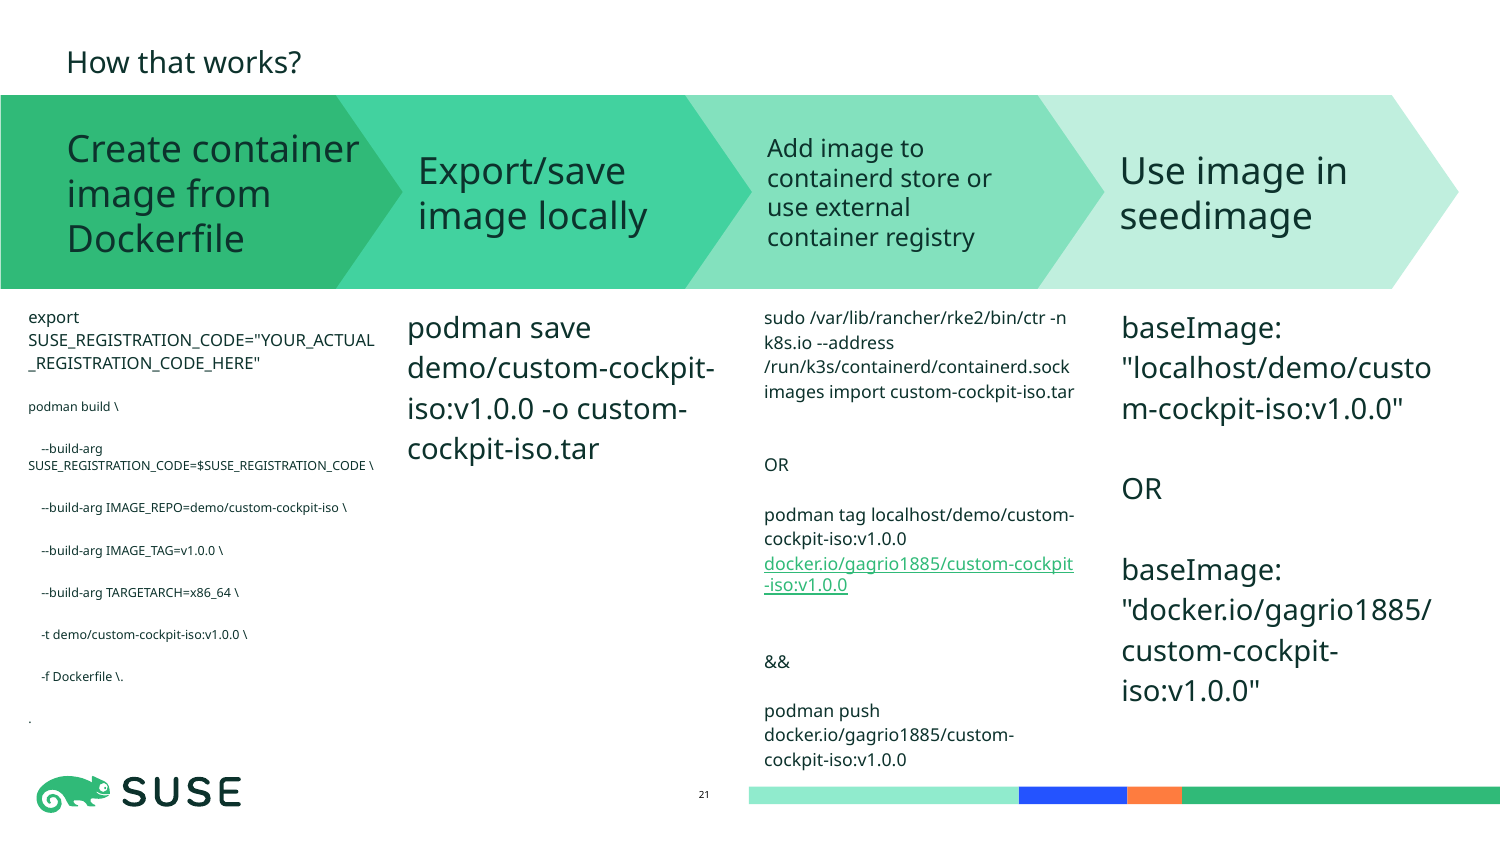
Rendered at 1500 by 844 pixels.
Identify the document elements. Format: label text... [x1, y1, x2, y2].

list podman save demo/custom-cockpit-iso:v1.0.0 -o custom-cockpit-iso.tar [392, 288, 735, 750]
list baseImage: "localhost/demo/custom-cockpit-iso:v1.0.0" OR baseImage: "docker.io/gagrio1885/custom-cockpit-iso:v1.0.0" [1106, 288, 1449, 750]
slide_number ‹#› [634, 773, 725, 818]
text_box Create container image from Dockerfile [0, 95, 402, 289]
list export SUSE_REGISTRATION_CODE="YOUR_ACTUAL_REGISTRATION_CODE_HERE" podman build \ --build-arg SUSE_REGISTRATION_CODE=$SUSE_REGISTRATION_CODE \ --build-arg IMAGE_REPO=demo/custom-cockpit-iso \ --build-arg IMAGE_TAG=v1.0.0 \ --build-arg TARGETARCH=x86_64 \ -t demo/custom-cockpit-iso:v1.0.0 \ -f Dockerfile \. . [13, 288, 392, 763]
text_box Export/save image locally [335, 95, 751, 288]
text_box Use image in seedimage [1037, 95, 1459, 289]
text_box Add image to containerd store or use external container registry [685, 95, 1104, 289]
title How that works? [51, 28, 1449, 96]
list sudo /var/lib/rancher/rke2/bin/ctr -n k8s.io --address /run/k3s/containerd/containerd.sock images import custom-cockpit-iso.tar OR podman tag localhost/demo/custom-cockpit-iso:v1.0.0 docker.io/gagrio1885/custom-cockpit-iso:v1.0.0 && podman push docker.io/gagrio1885/custom-cockpit-iso:v1.0.0 [749, 288, 1092, 774]
